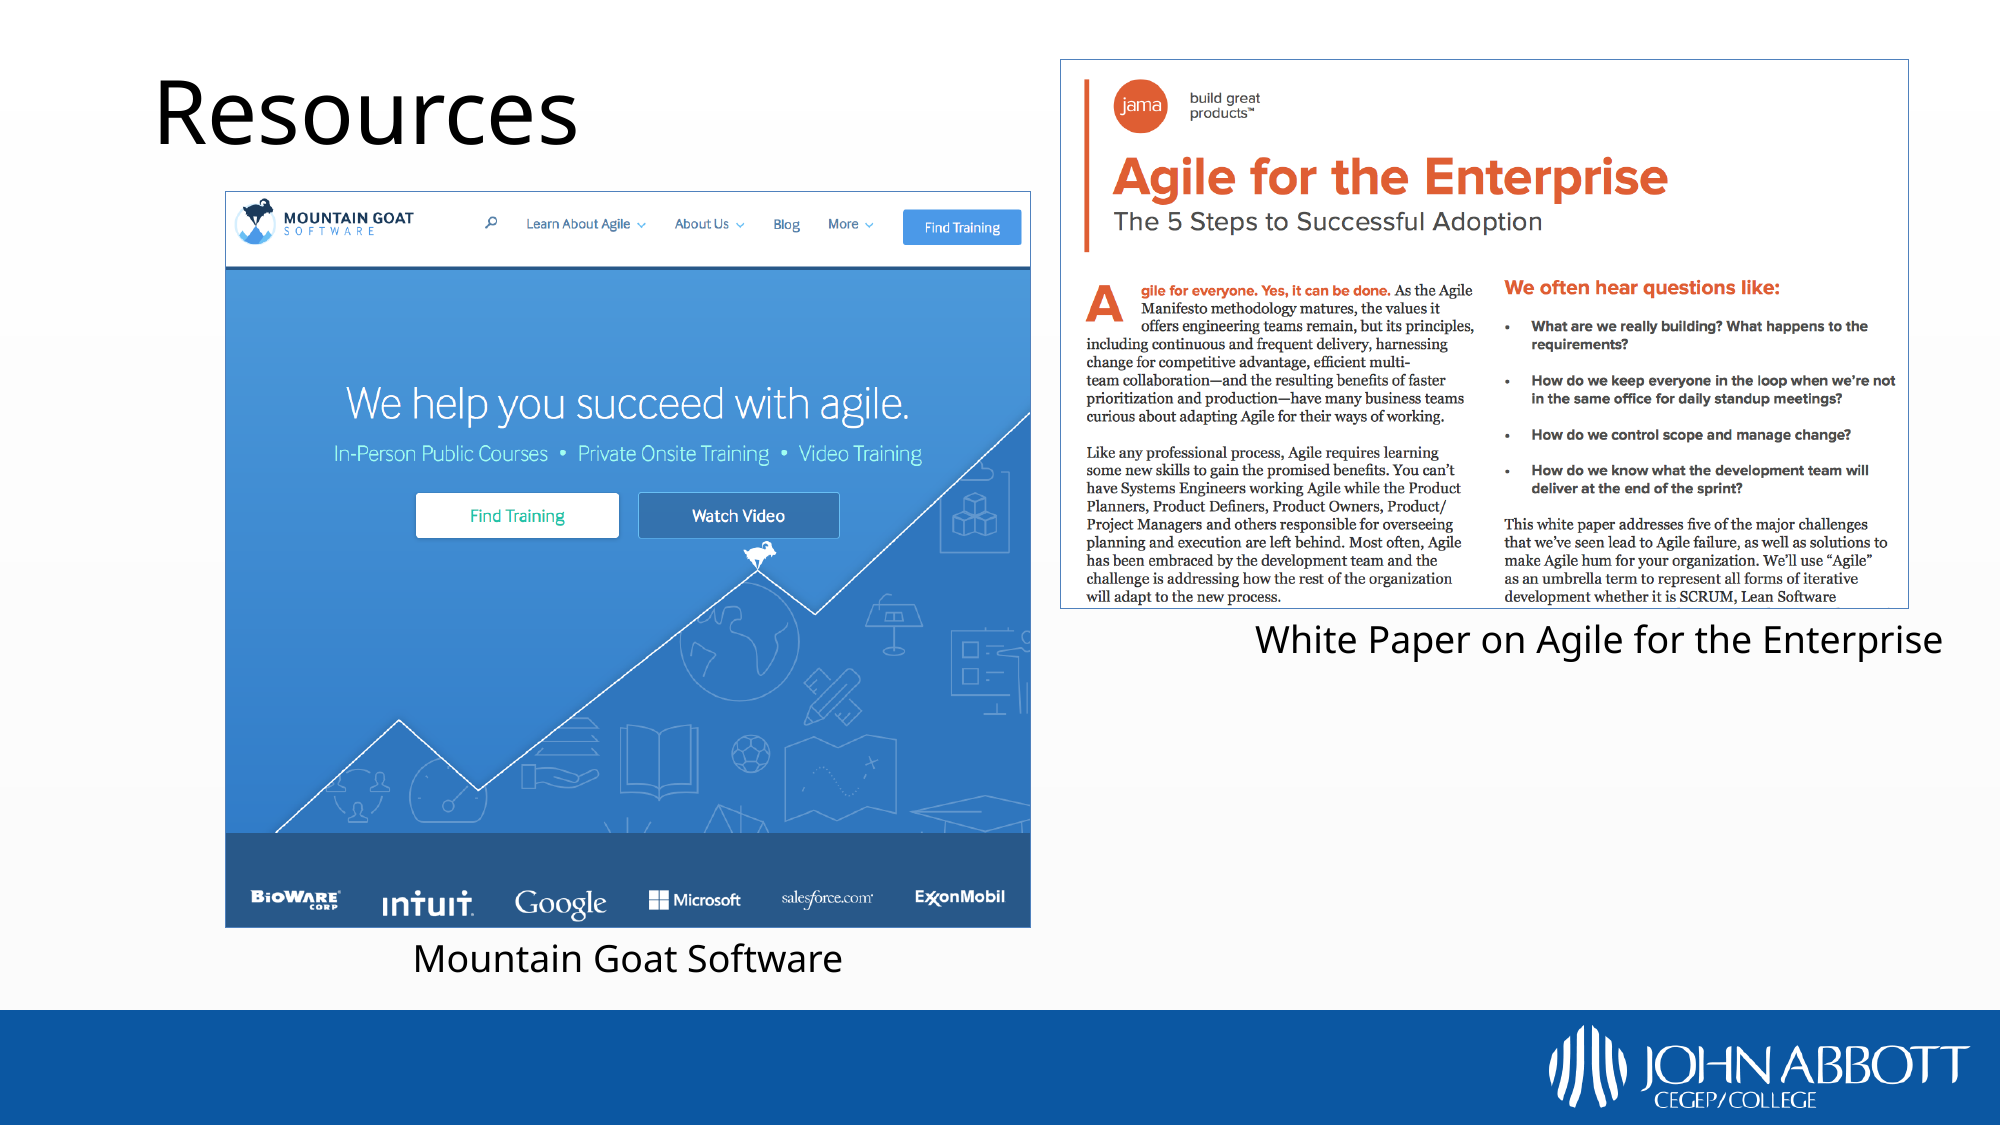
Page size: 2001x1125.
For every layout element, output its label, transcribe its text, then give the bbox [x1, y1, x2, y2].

text_box White Paper on Agile for the Enterprise [1240, 608, 1960, 668]
picture [225, 191, 1031, 928]
text_box Mountain Goat Software [397, 928, 859, 988]
title Resources [137, 59, 1060, 171]
picture [0, 1010, 2000, 1125]
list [1060, 59, 1909, 609]
